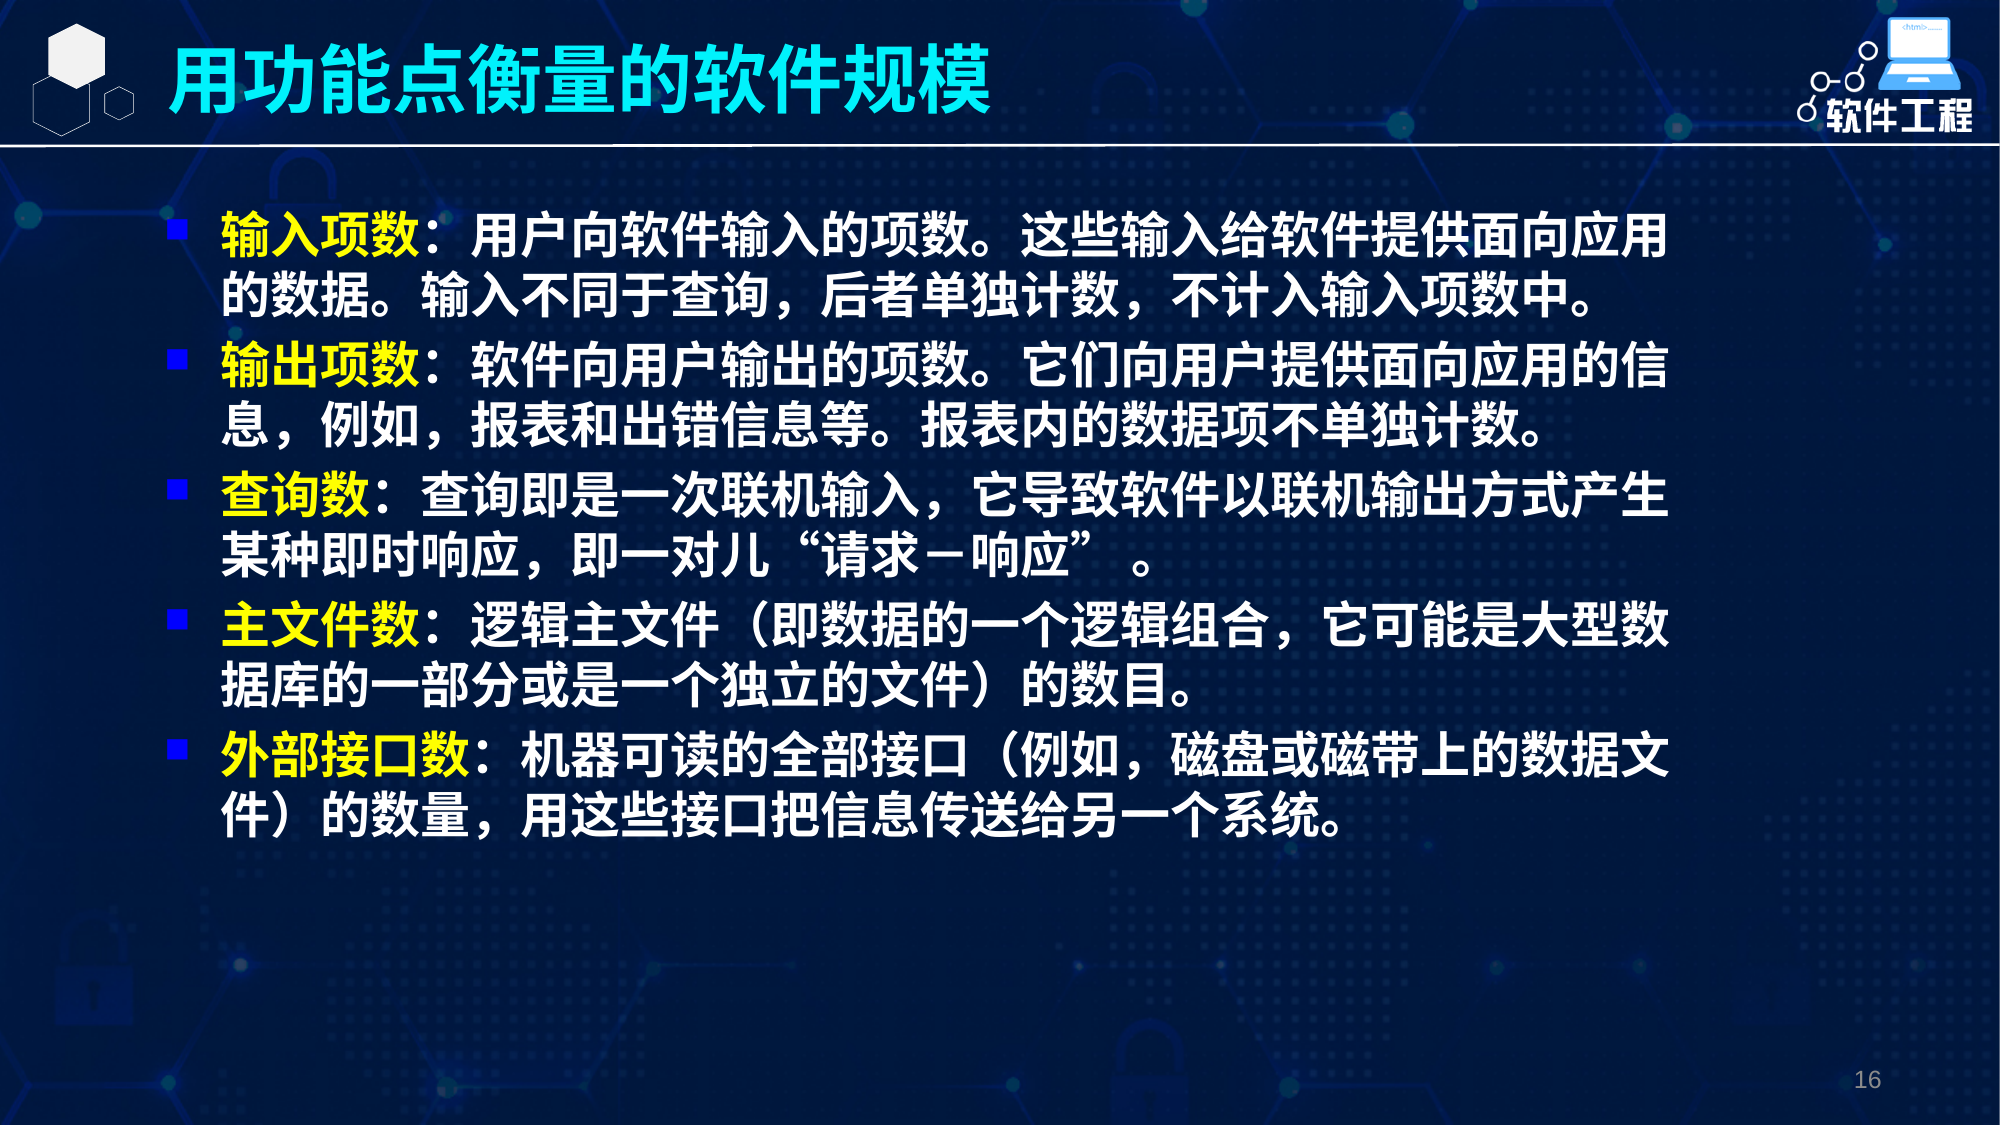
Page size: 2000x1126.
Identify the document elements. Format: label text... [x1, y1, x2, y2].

text_box 用功能点衡量的软件规模 [149, 19, 1500, 136]
list 输入项数：用户向软件输入的项数。这些输入给软件提供面向应用的数据。输入不同于查询，后者单独计数，不计入输入项数中。 输出项数：软件向用户输出的项数。它们向用户提供面向应用的信息，例如，报表和出错信息等。报表内的数据项不单独计数。 查询数：查询即是一次联机输入，它导致软件以联机输出方式产生某种即时响应，即一对儿“请求－响应” 。 主文件数：逻辑主文件（即数据的一个逻辑组合，它可能是大型数据库的一部分或是一个独立的文件）的数目。 外部接口数：机器可读的全部接口（例如，磁盘或磁带上的数据文件）的数量，用这些接口把信息传送给另一个系统。 [149, 196, 1721, 1036]
slide_number 16 [1433, 1042, 1900, 1103]
picture [0, 0, 2000, 145]
picture [0, 146, 2000, 1125]
